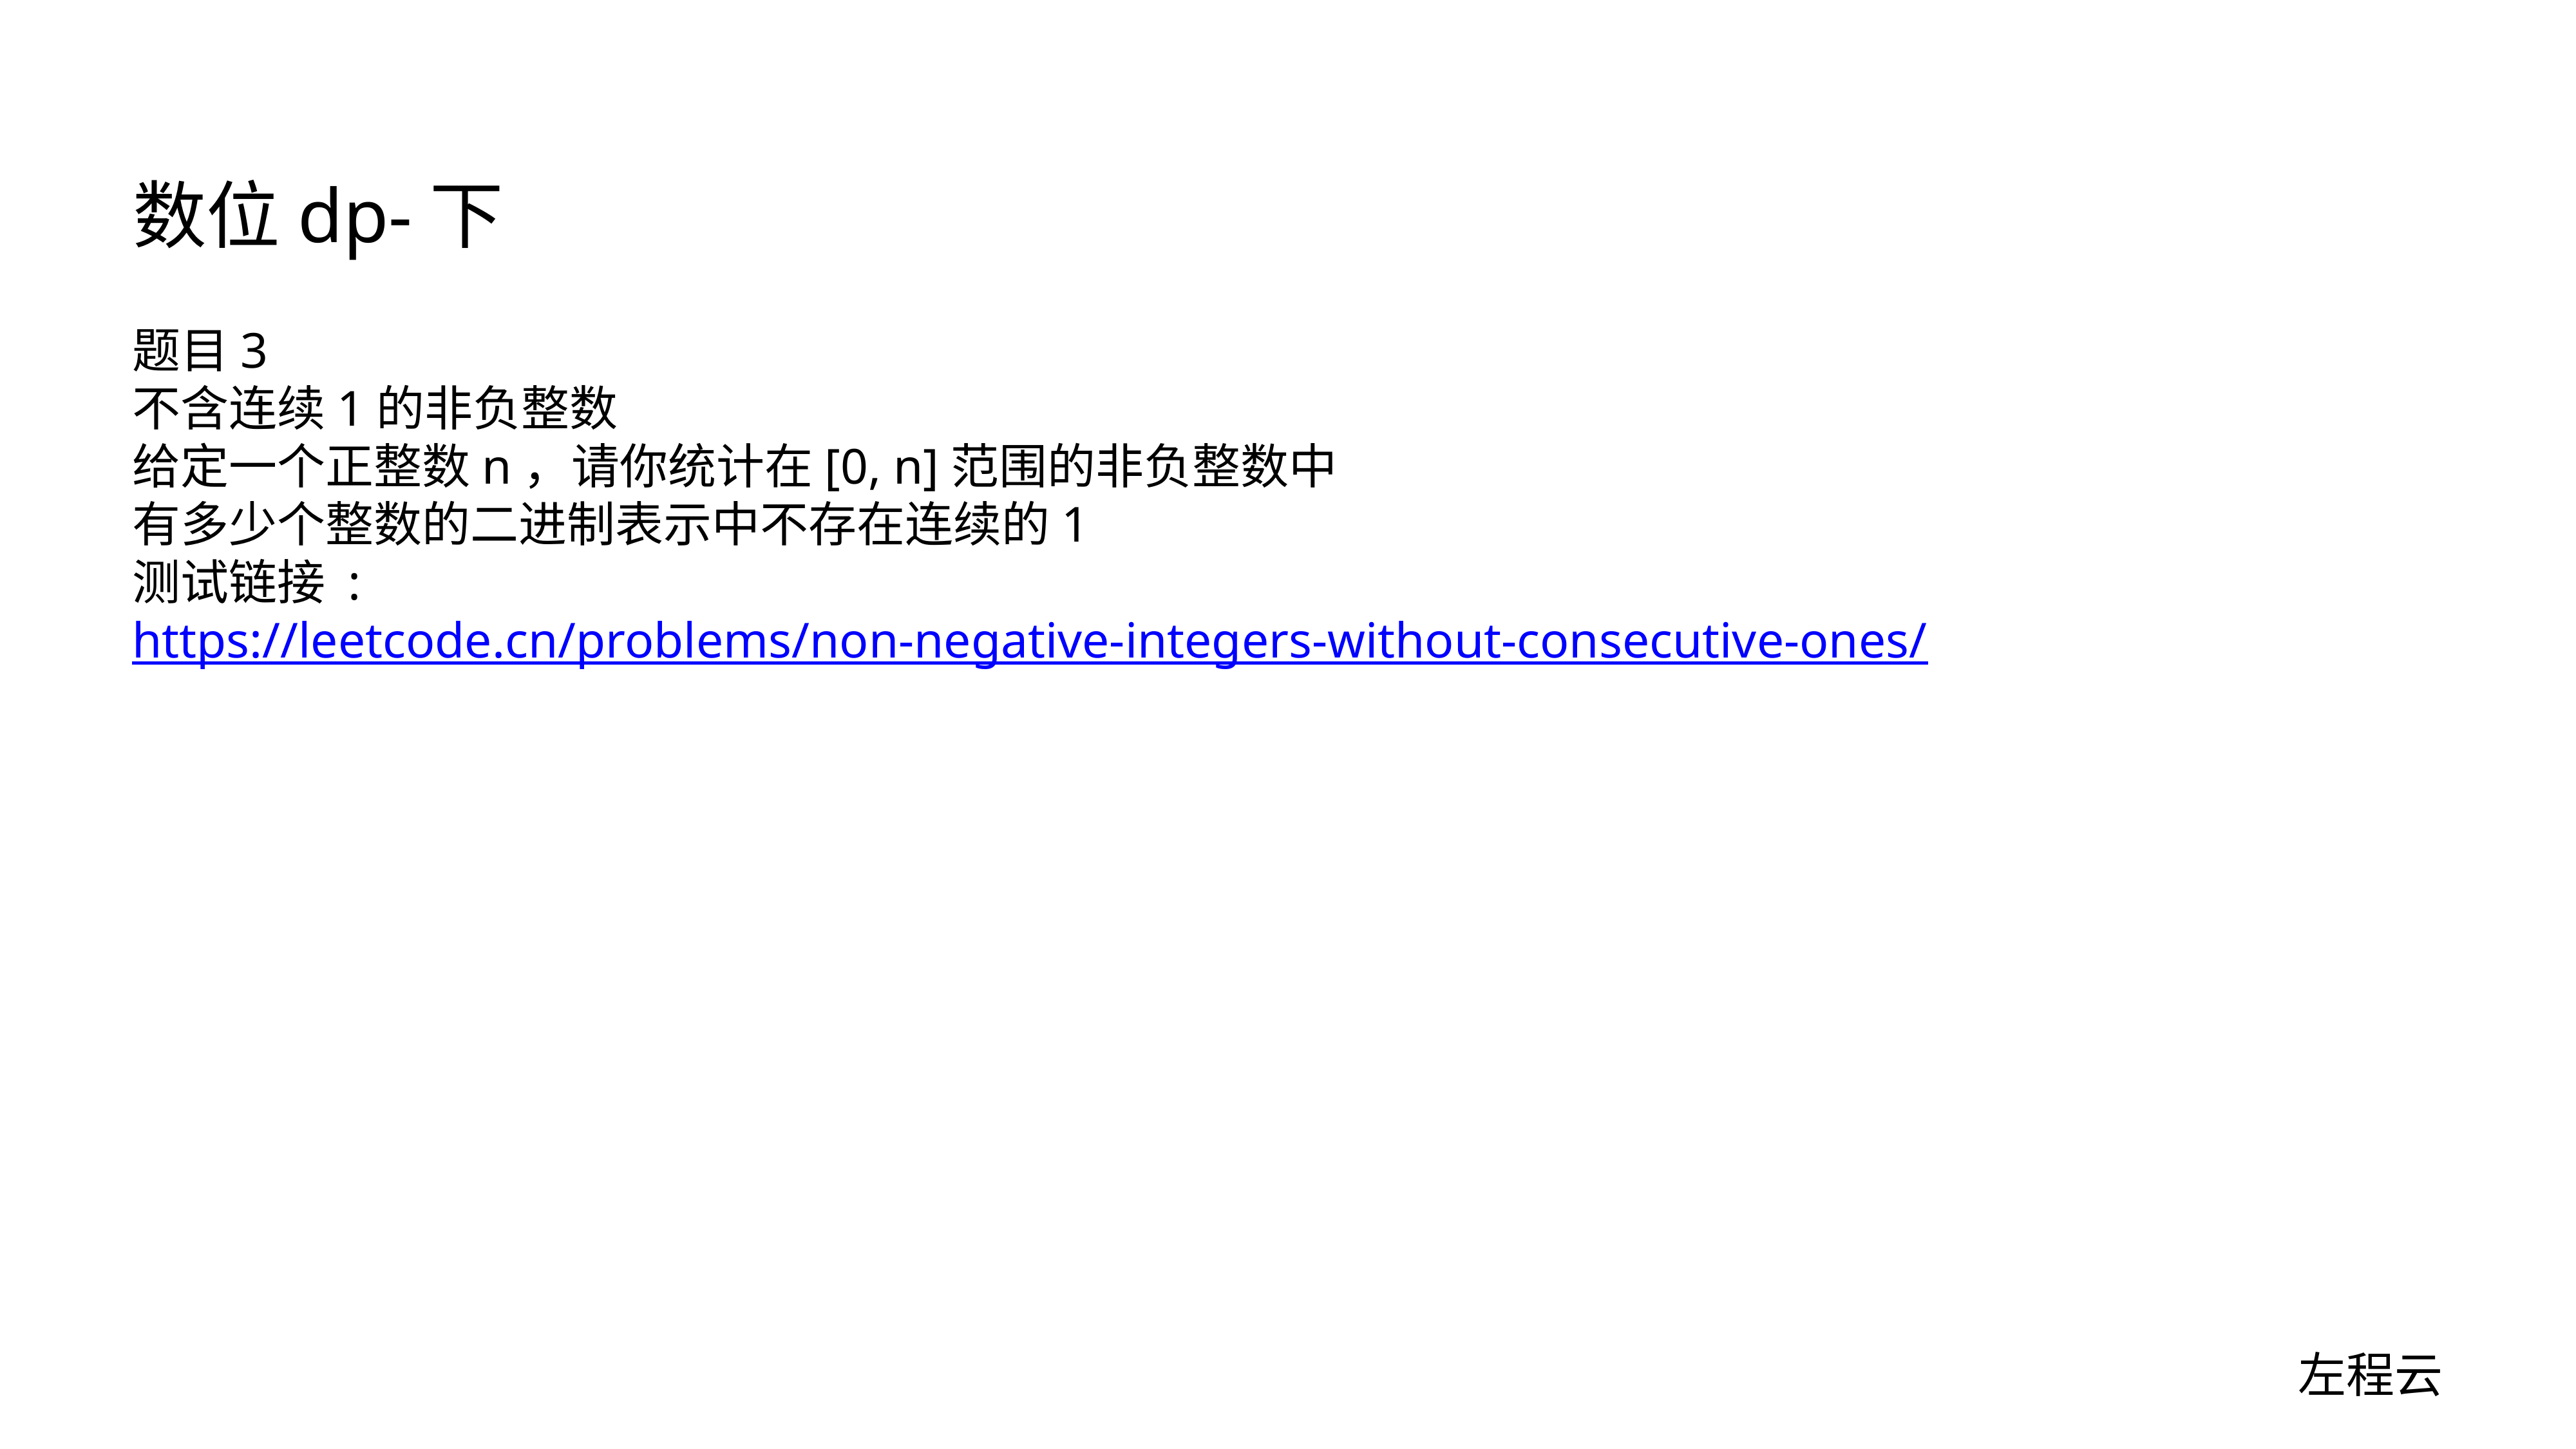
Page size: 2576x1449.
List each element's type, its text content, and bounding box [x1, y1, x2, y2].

title 数位dp-下 [127, 48, 2449, 263]
text_box 左程云 [127, 1339, 2449, 1408]
text_box 题目3 不含连续1的非负整数 给定一个正整数n，请你统计在[0, n]范围的非负整数中 有多少个整数的二进制表示中不存在连续的1 测试链接 : https://leetcode.cn/problems/non-negative-integers-without-consecutive-ones/ [127, 314, 2449, 1304]
